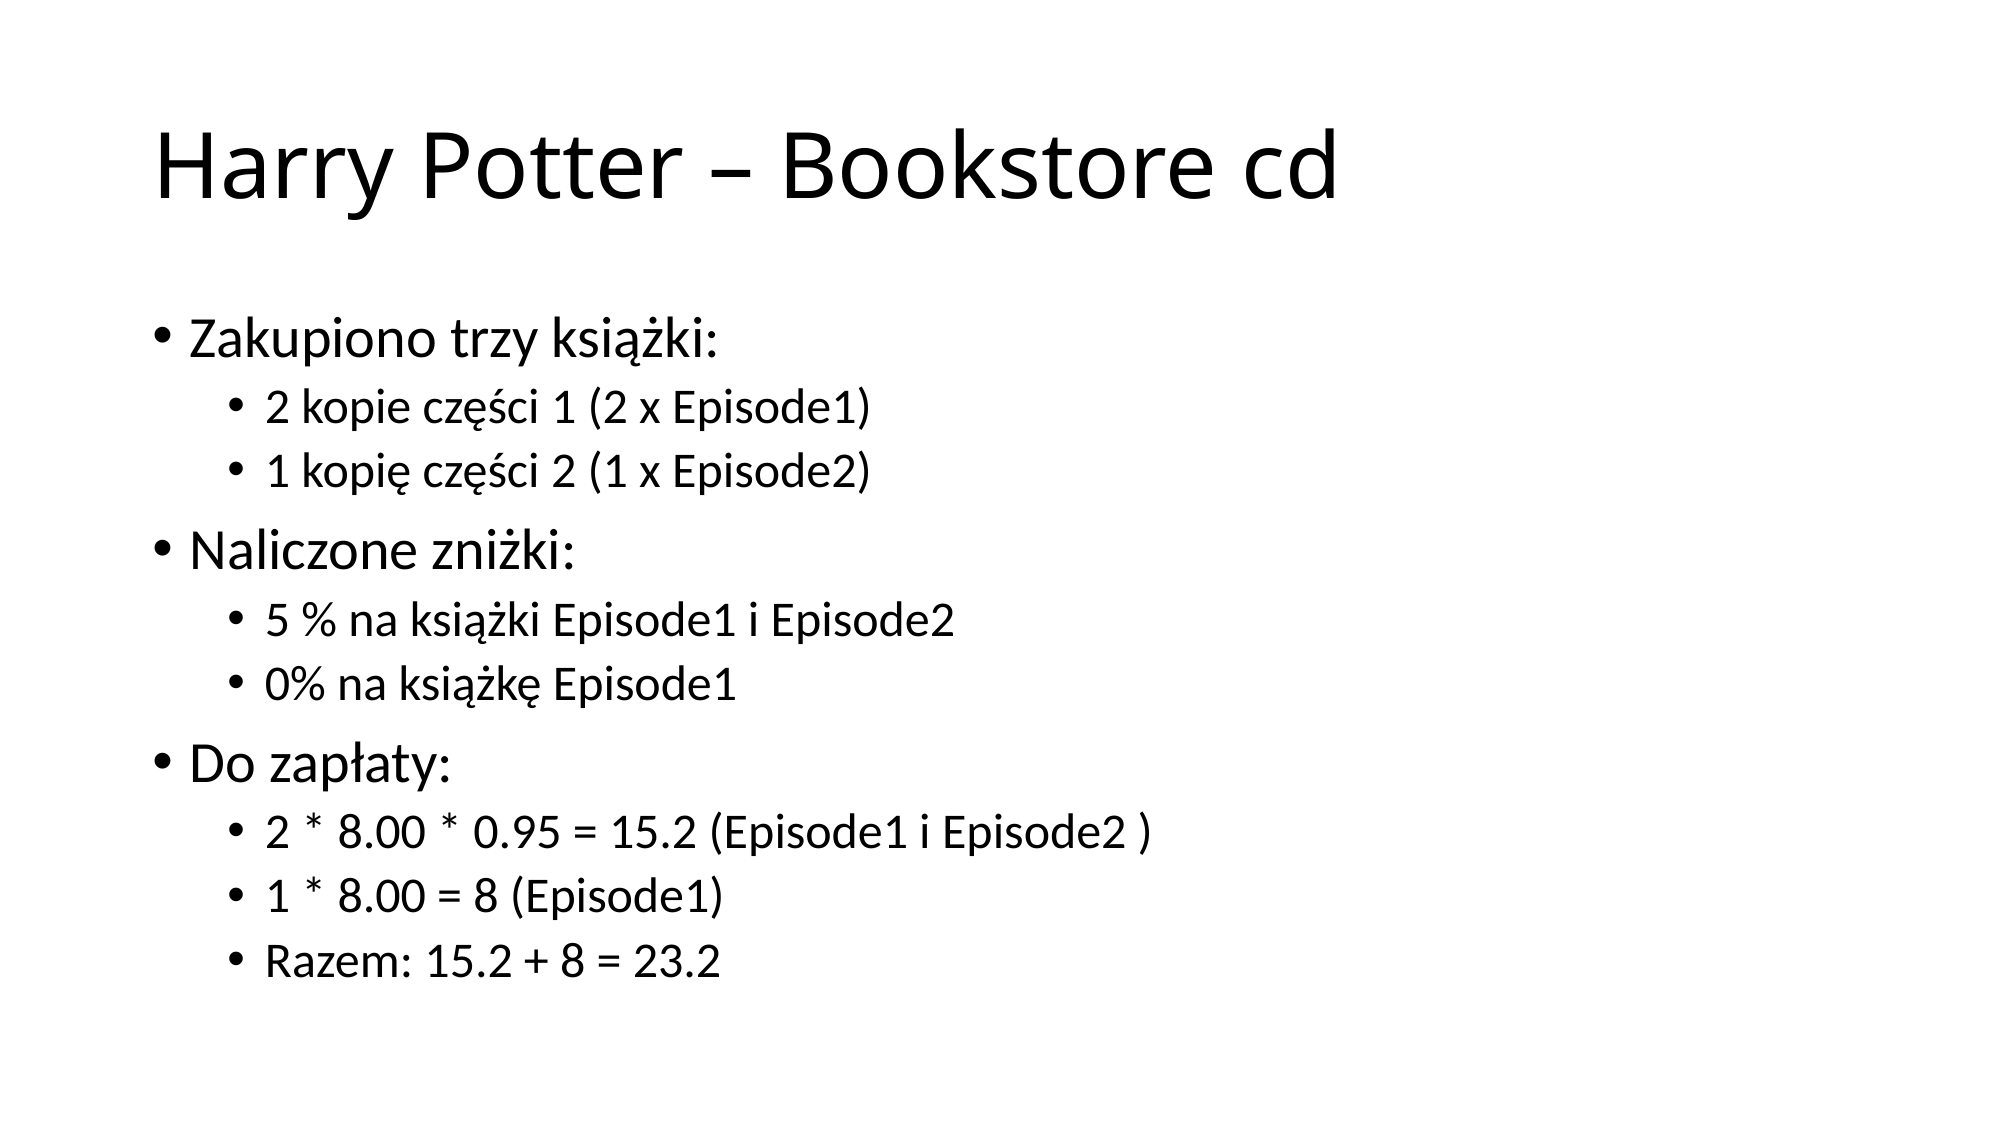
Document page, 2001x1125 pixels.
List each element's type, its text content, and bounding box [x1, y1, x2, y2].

list Zakupiono trzy książki: 2 kopie części 1 (2 x Episode1) 1 kopię części 2 (1 x Episode2) Naliczone zniżki: 5 % na książki Episode1 i Episode2 0% na książkę Episode1 Do zapłaty: 2 * 8.00 * 0.95 = 15.2 (Episode1 i Episode2 ) 1 * 8.00 = 8 (Episode1) Razem: 15.2 + 8 = 23.2 [137, 299, 1863, 1014]
title Harry Potter – Bookstore cd [137, 59, 1863, 278]
